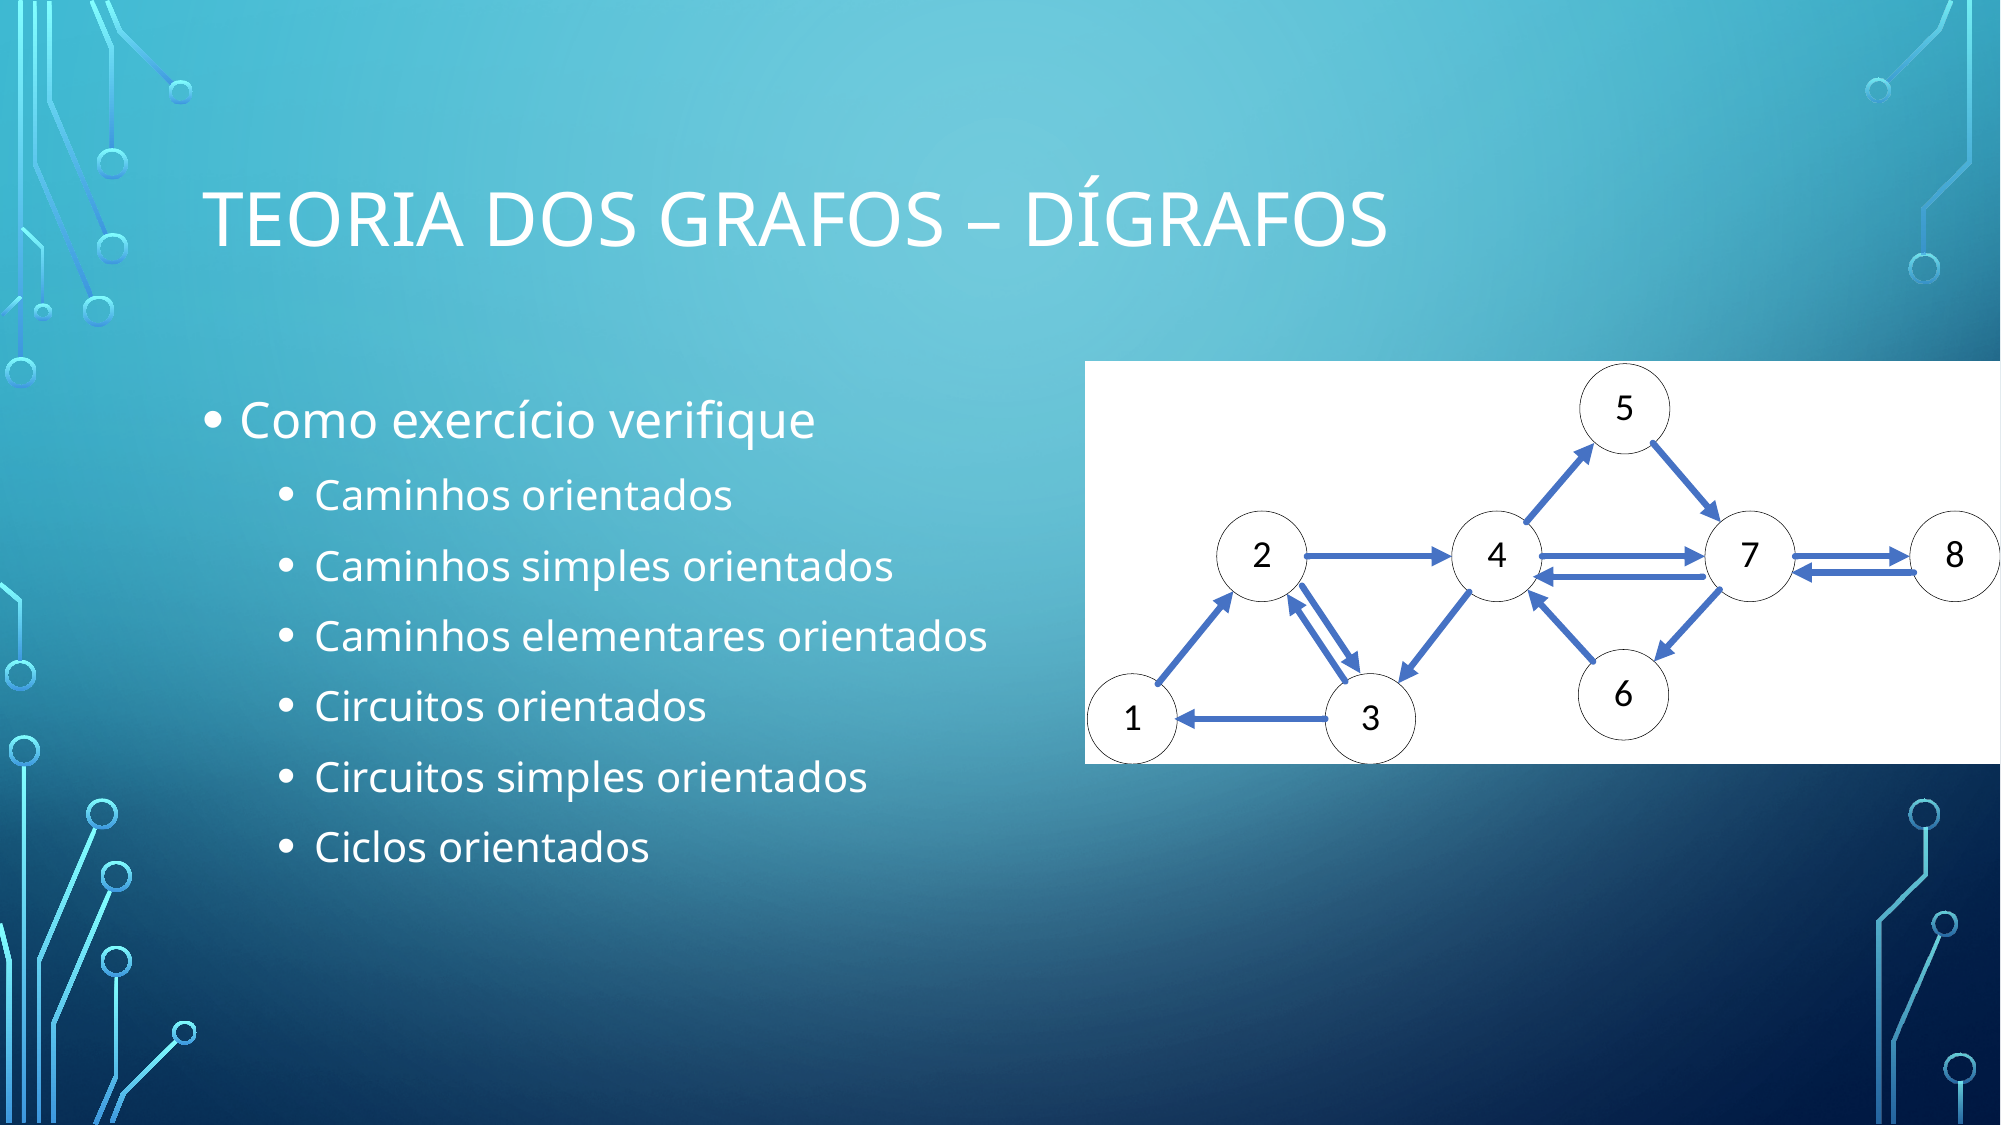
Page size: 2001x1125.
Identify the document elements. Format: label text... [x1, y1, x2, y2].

list Como exercício verifique Caminhos orientados Caminhos simples orientados Caminhos elementares orientados Circuitos orientados Circuitos simples orientados Ciclos orientados [187, 369, 1813, 950]
picture [1084, 360, 2000, 765]
title Teoria dos Grafos – DÍgrafos [187, 101, 1813, 344]
